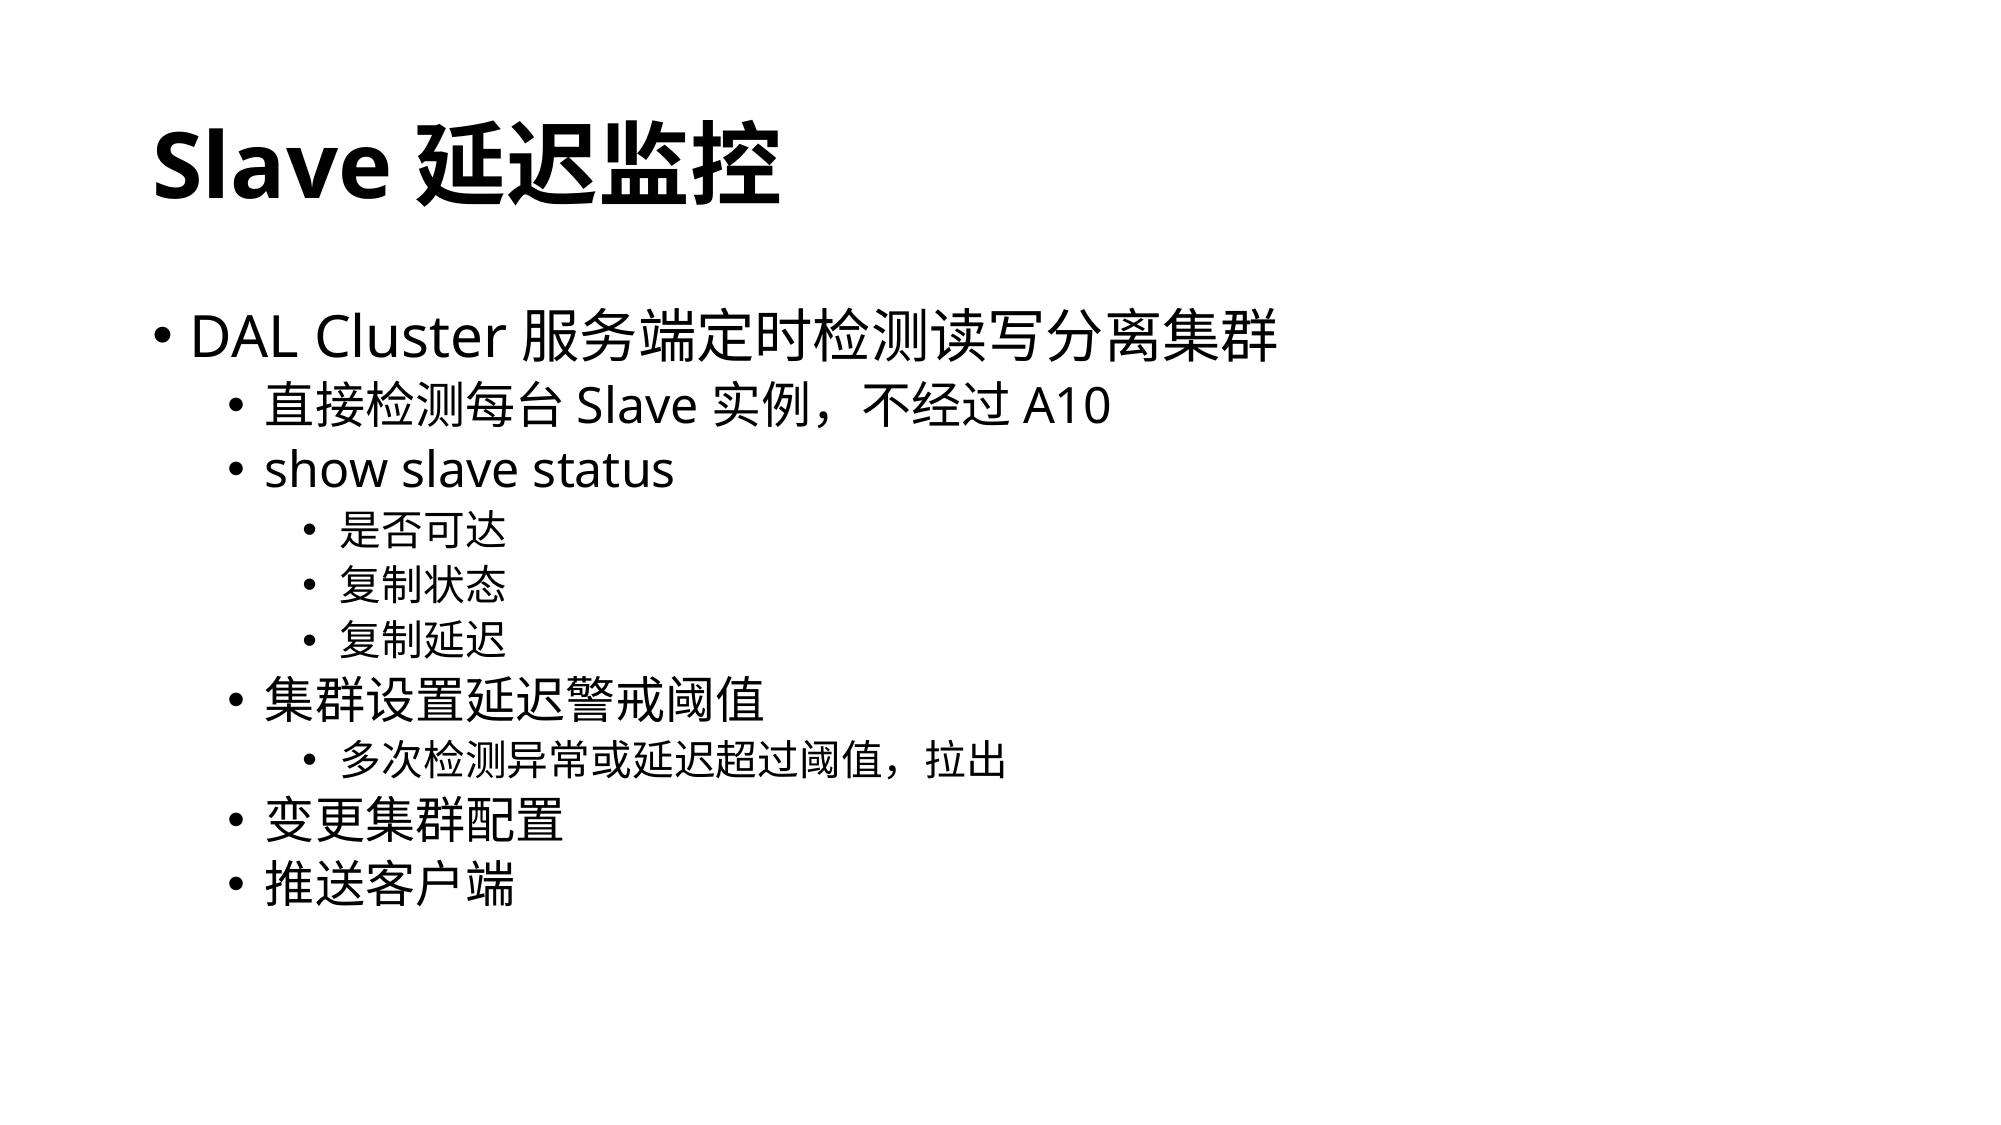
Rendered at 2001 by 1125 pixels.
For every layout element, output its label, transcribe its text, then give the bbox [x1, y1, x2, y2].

list DAL Cluster服务端定时检测读写分离集群 直接检测每台Slave实例，不经过A10 show slave status 是否可达 复制状态 复制延迟 集群设置延迟警戒阈值 多次检测异常或延迟超过阈值，拉出 变更集群配置 推送客户端 [137, 299, 1863, 1014]
title Slave延迟监控 [137, 59, 1863, 278]
